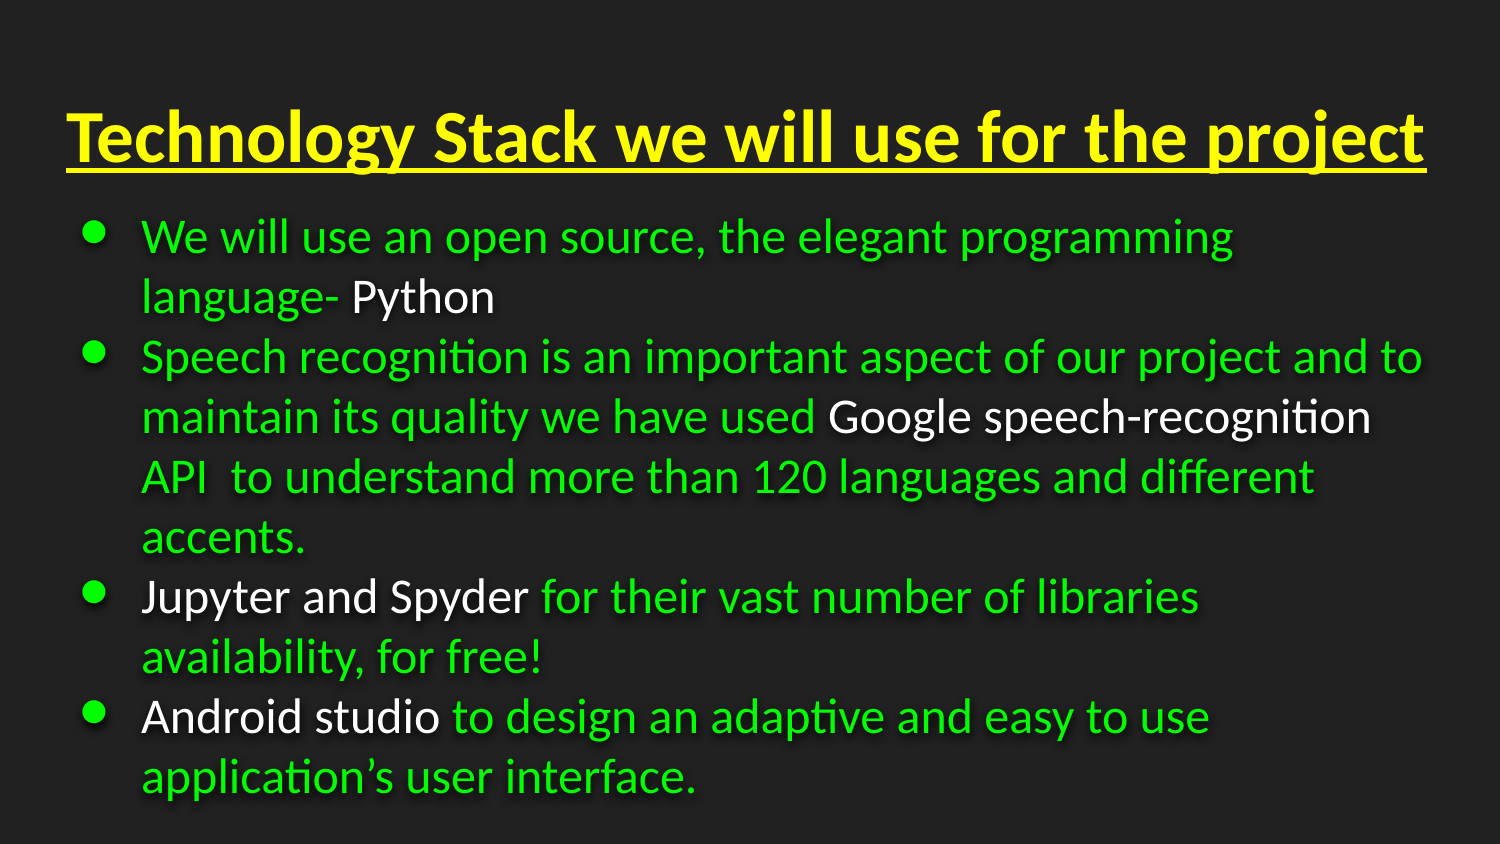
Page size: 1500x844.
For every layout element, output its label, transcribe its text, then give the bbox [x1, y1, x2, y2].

list We will use an open source, the elegant programming language- Python Speech recognition is an important aspect of our project and to maintain its quality we have used Google speech-recognition API to understand more than 120 languages and different accents. Jupyter and Spyder for their vast number of libraries availability, for free! Android studio to design an adaptive and easy to use application’s user interface. [51, 189, 1449, 750]
title Technology Stack we will use for the project [51, 72, 1449, 167]
